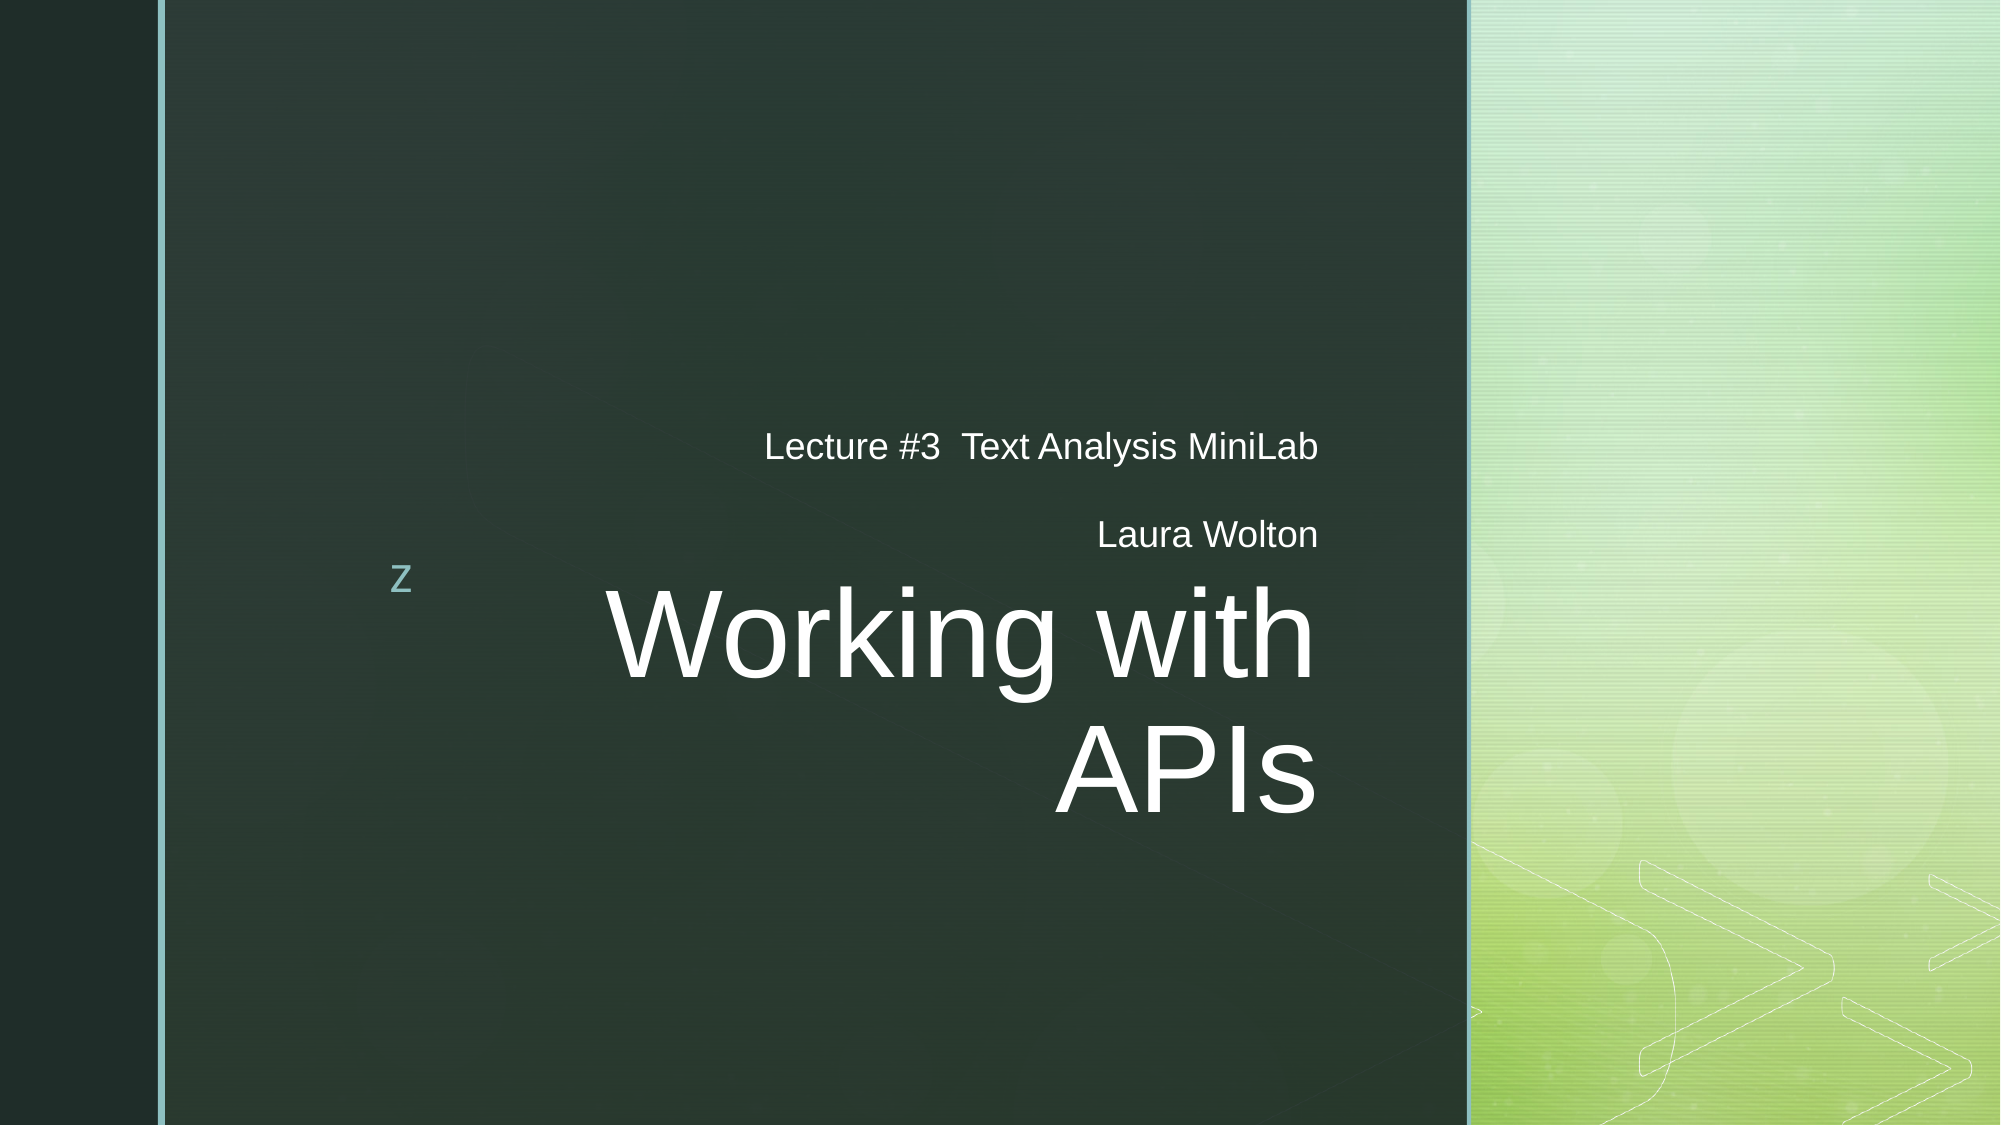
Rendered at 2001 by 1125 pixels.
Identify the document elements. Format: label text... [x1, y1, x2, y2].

picture [1472, 0, 2001, 1125]
title Working with APIs [428, 562, 1334, 935]
subtitle Lecture #3 Text Analysis MiniLab Laura Wolton [454, 372, 1334, 563]
